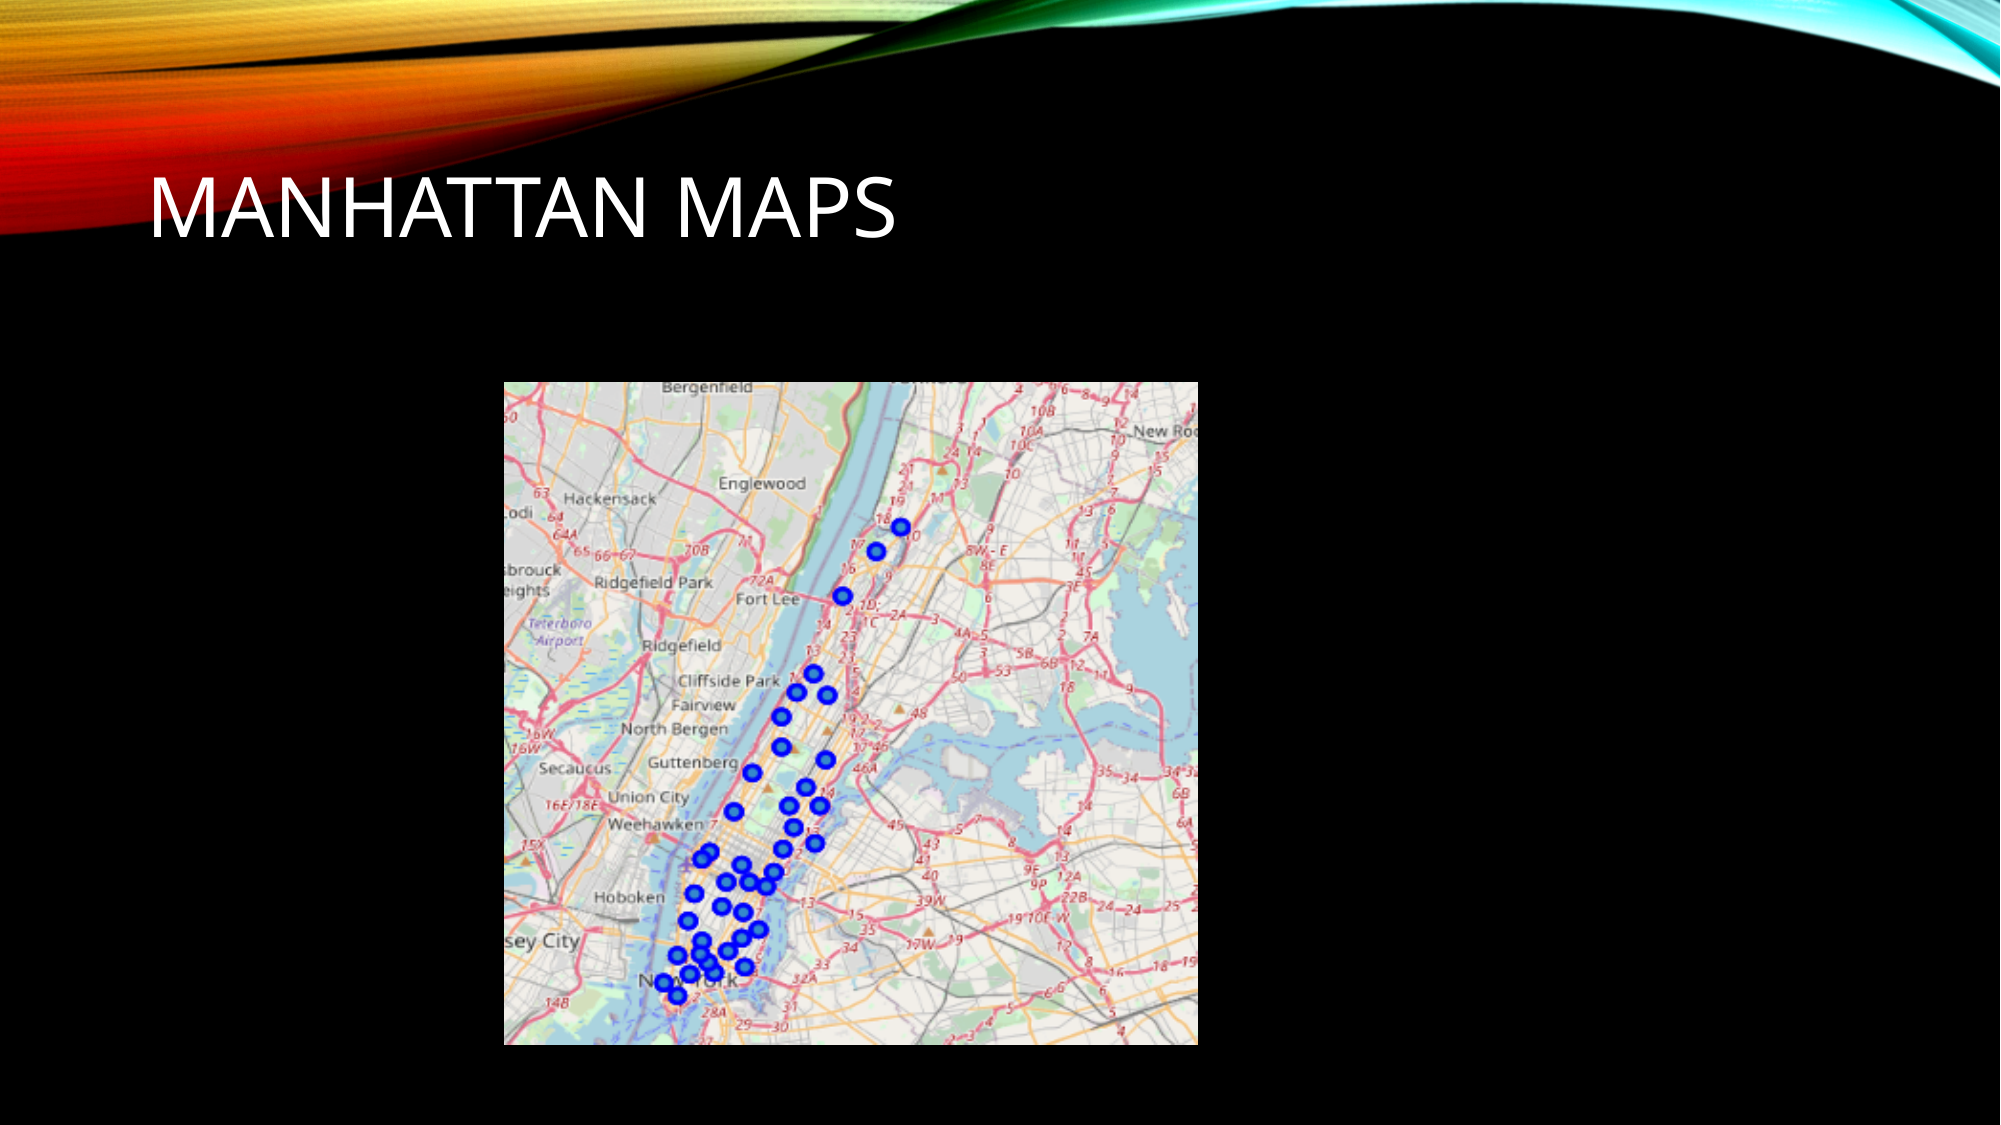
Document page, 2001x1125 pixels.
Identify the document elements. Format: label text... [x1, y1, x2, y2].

title Manhattan maps [112, 104, 914, 317]
picture [504, 382, 1198, 1046]
picture [0, 0, 2000, 237]
